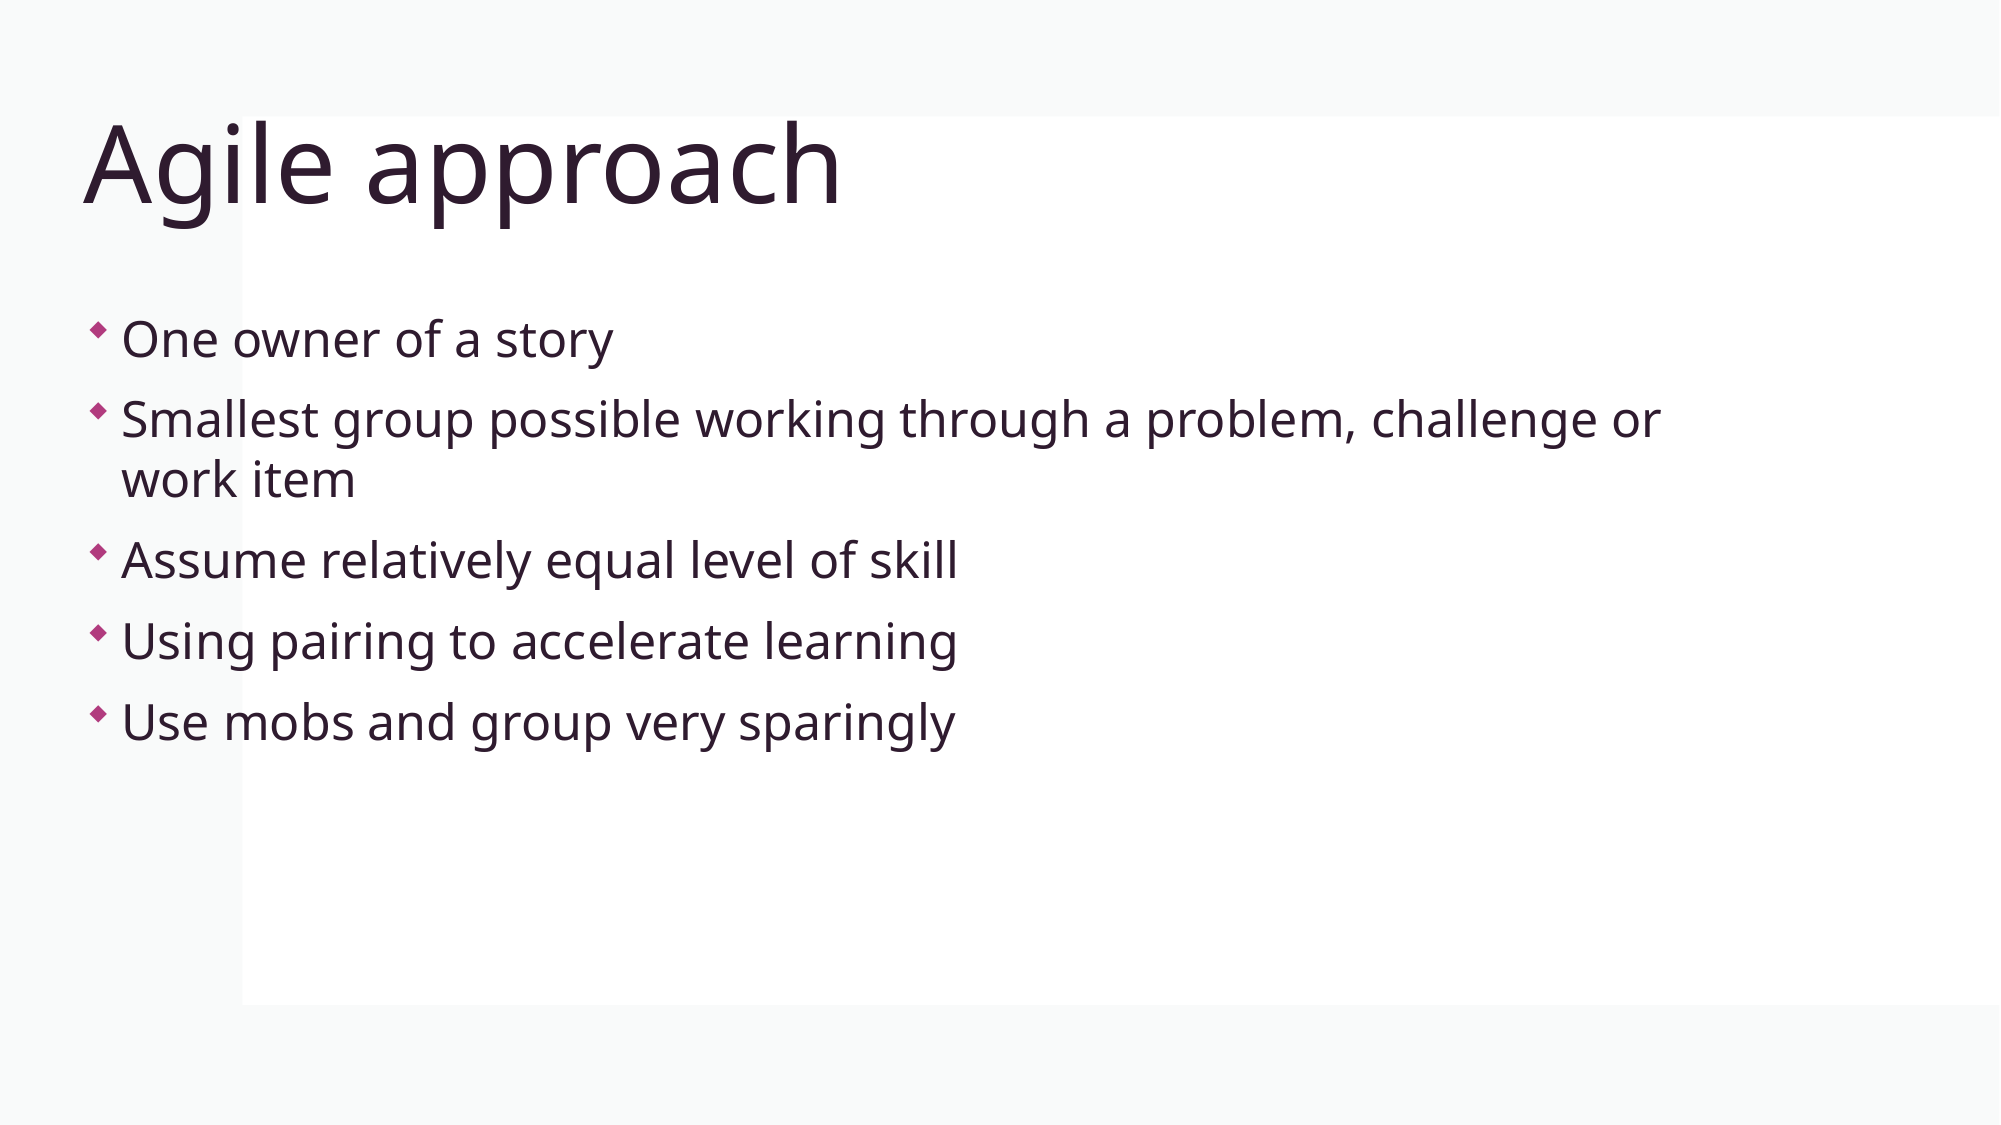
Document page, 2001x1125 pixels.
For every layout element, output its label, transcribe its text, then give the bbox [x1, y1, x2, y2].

list One owner of a story Smallest group possible working through a problem, challenge or work item Assume relatively equal level of skill Using pairing to accelerate learning Use mobs and group very sparingly [68, 299, 1799, 990]
title Agile approach [68, 59, 1799, 278]
